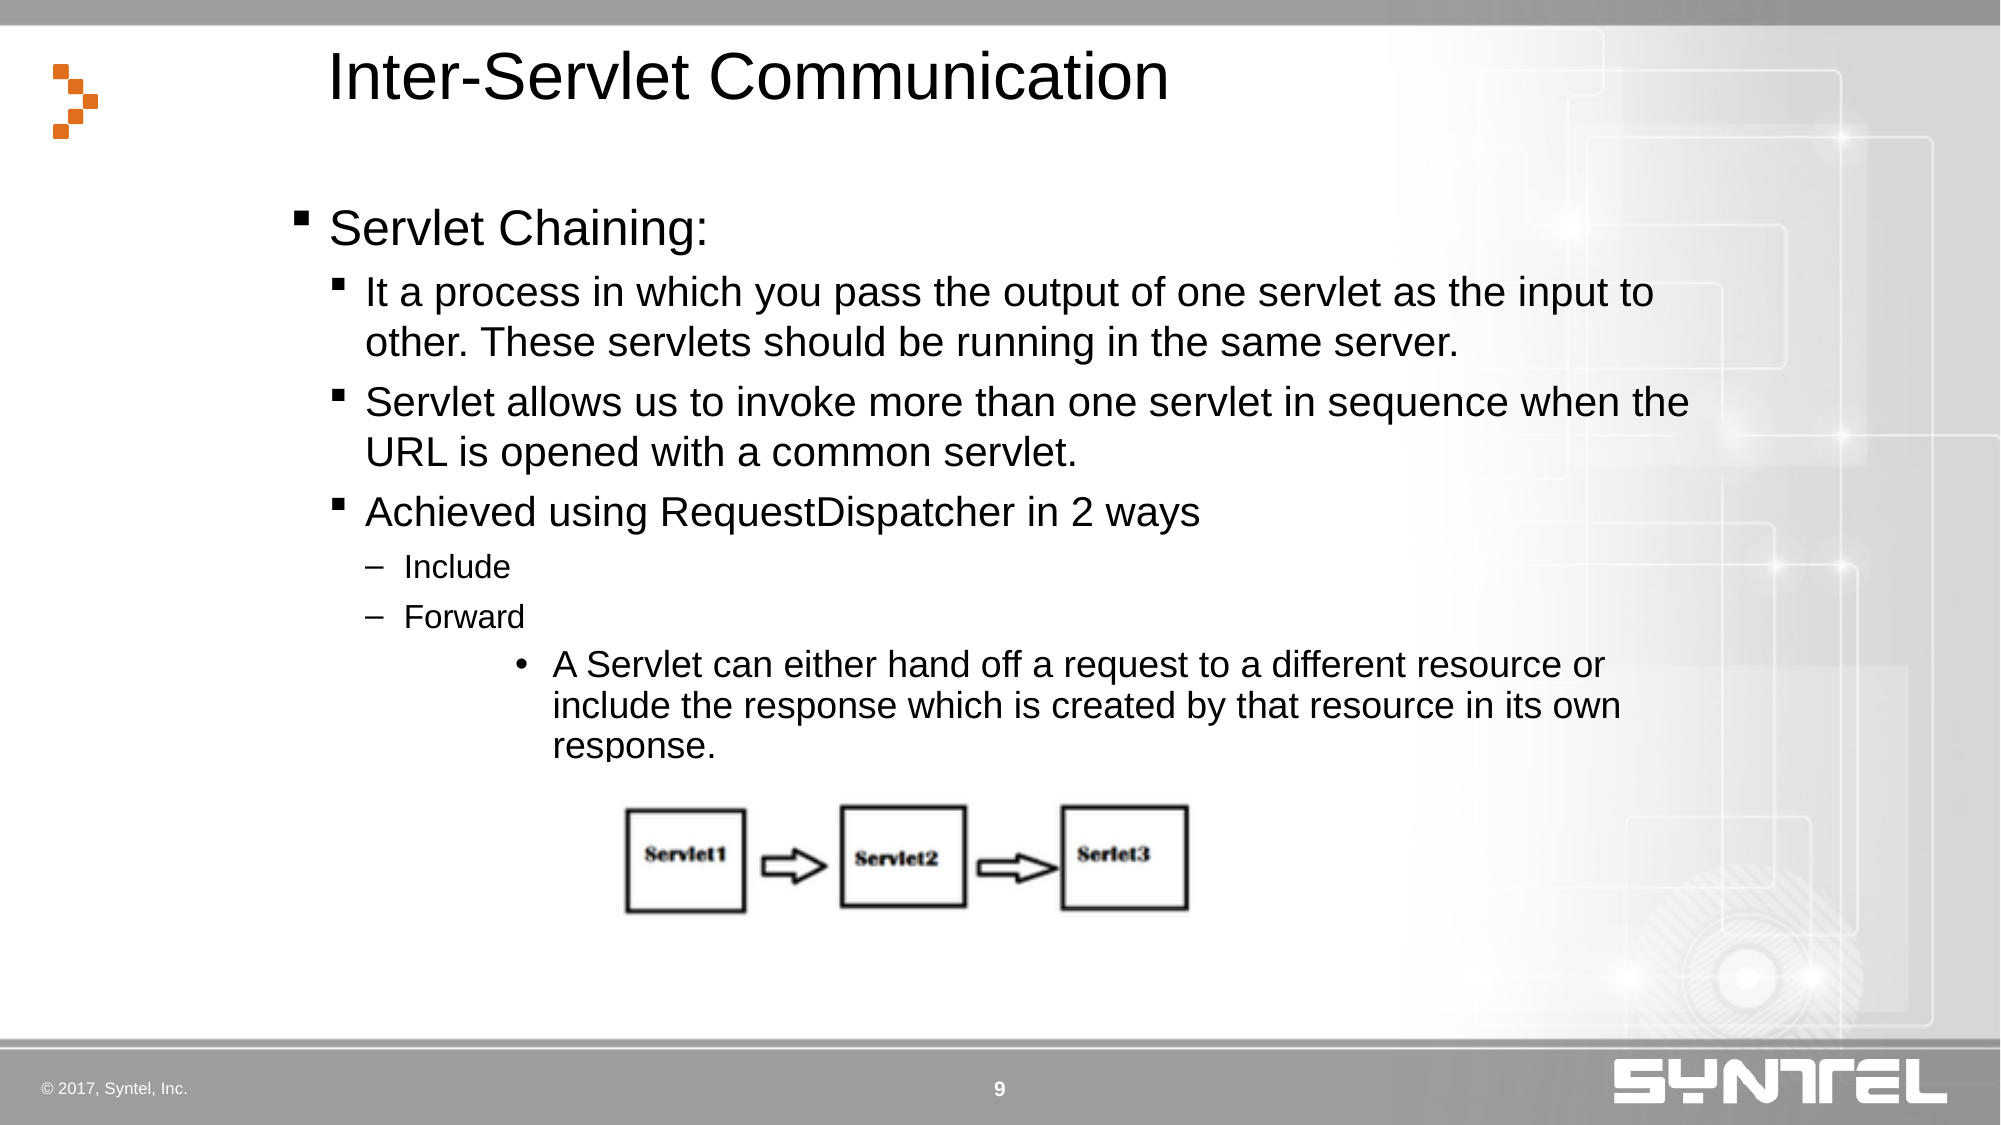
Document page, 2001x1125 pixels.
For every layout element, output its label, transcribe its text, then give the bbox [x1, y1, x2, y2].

text_box [262, 0, 1725, 240]
picture [0, 0, 2001, 1125]
list Servlet Chaining: It a process in which you pass the output of one servlet as the input to other. These servlets should be running in the same server. Servlet allows us to invoke more than one servlet in sequence when the URL is opened with a common servlet. Achieved using RequestDispatcher in 2 ways Include Forward A Servlet can either hand off a request to a different resource or include the response which is created by that resource in its own response. [275, 187, 1750, 963]
title Inter-Servlet Communication [312, 4, 1700, 141]
